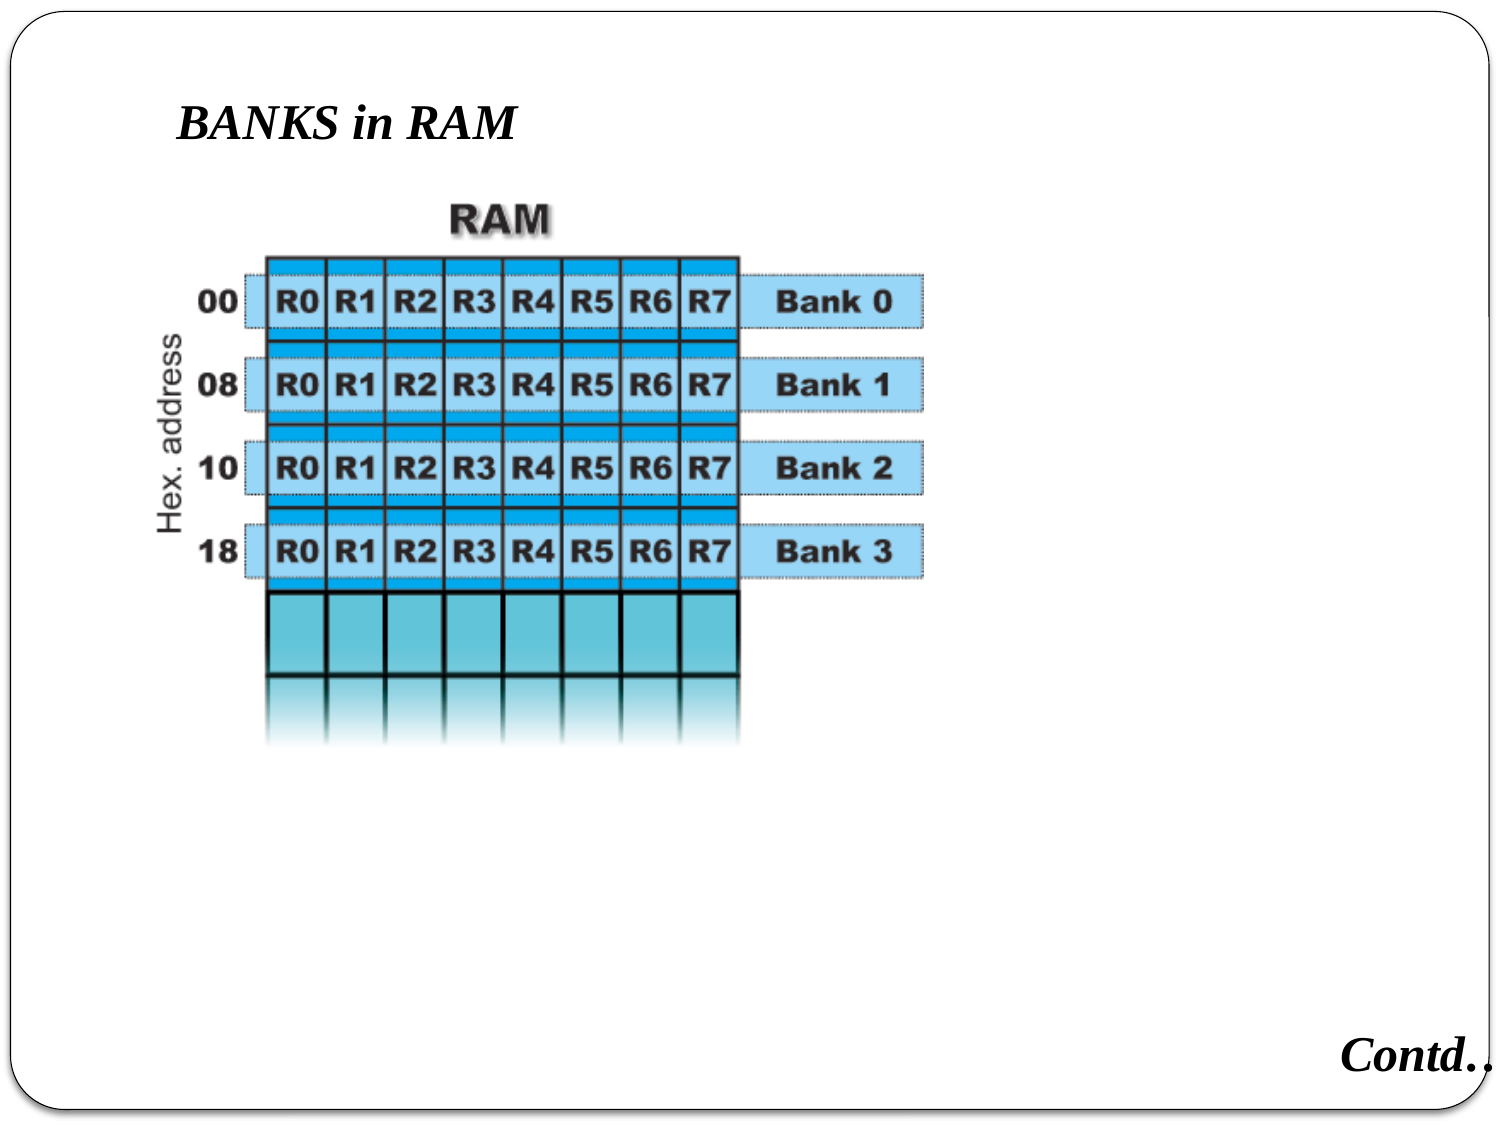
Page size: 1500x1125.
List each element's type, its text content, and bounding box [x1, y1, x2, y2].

text_box Contd…. [1325, 1013, 1500, 1089]
text_box BANKS in RAM [161, 82, 637, 157]
picture [155, 202, 924, 765]
